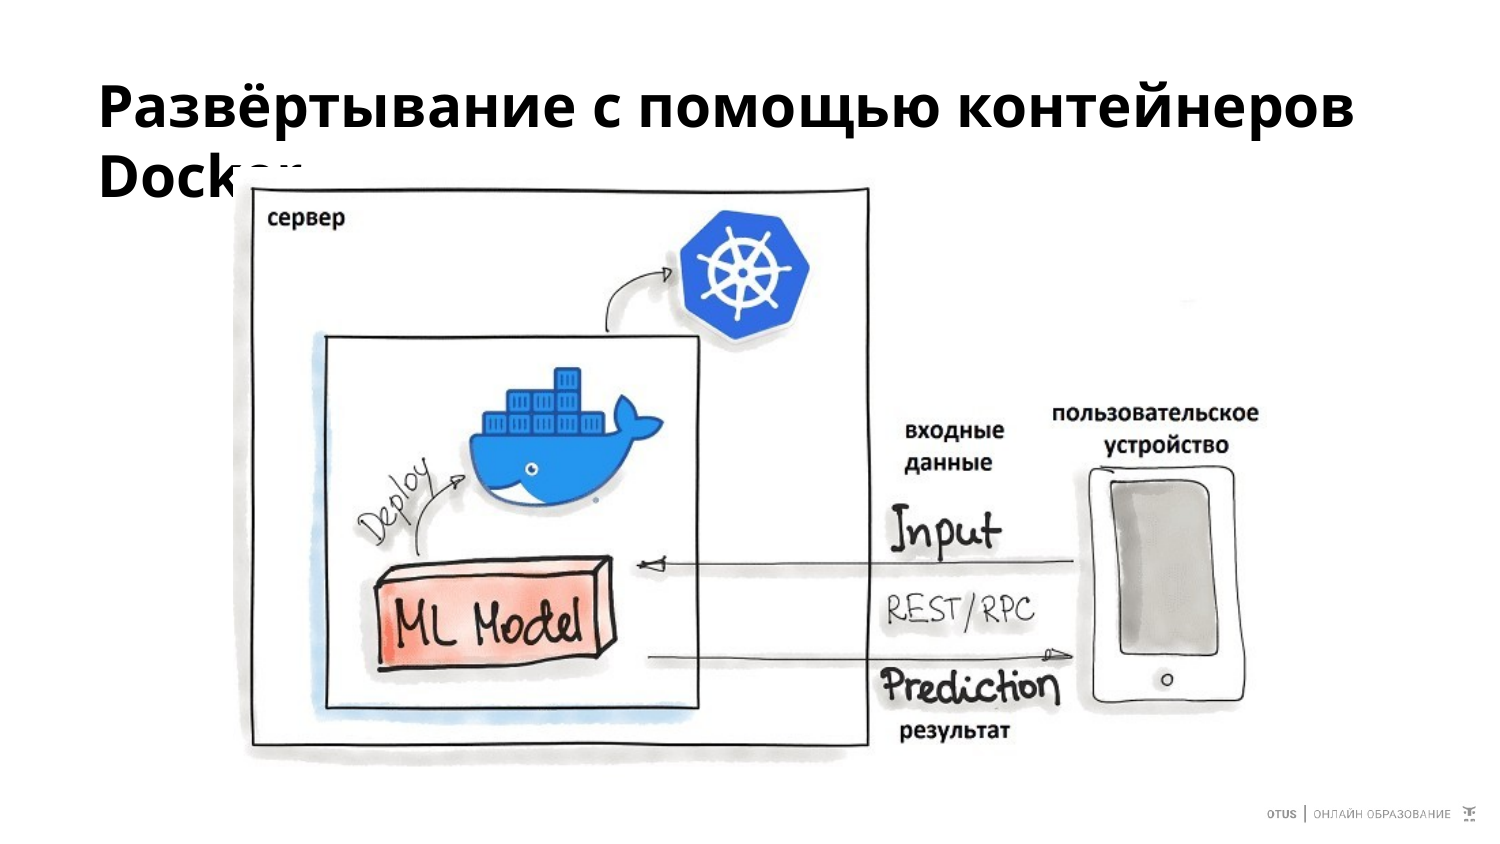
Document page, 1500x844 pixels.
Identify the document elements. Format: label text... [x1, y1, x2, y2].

title Развёртывание с помощью контейнеров Docker [82, 54, 1484, 234]
picture [0, 0, 1500, 844]
